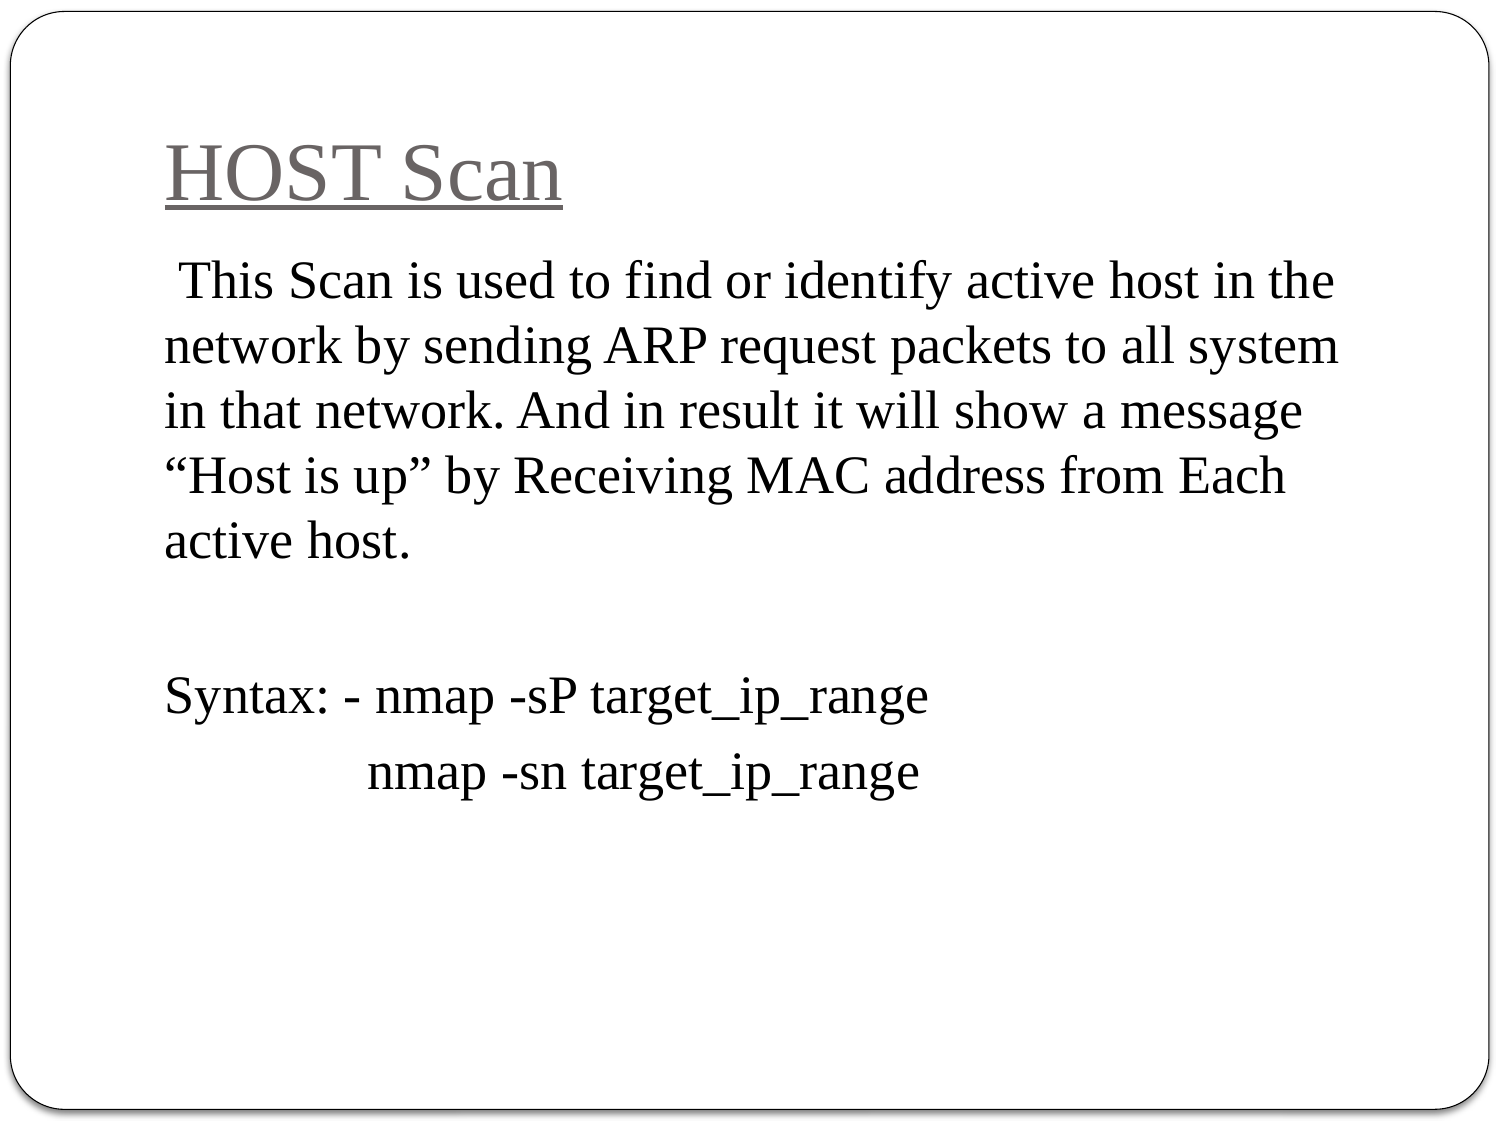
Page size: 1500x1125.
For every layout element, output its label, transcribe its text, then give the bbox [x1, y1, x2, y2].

title HOST Scan [149, 44, 1426, 233]
list This Scan is used to find or identify active host in the network by sending ARP request packets to all system in that network. And in result it will show a message “Host is up” by Receiving MAC address from Each active host. Syntax: - nmap -sP target_ip_range nmap -sn target_ip_range [149, 237, 1409, 988]
